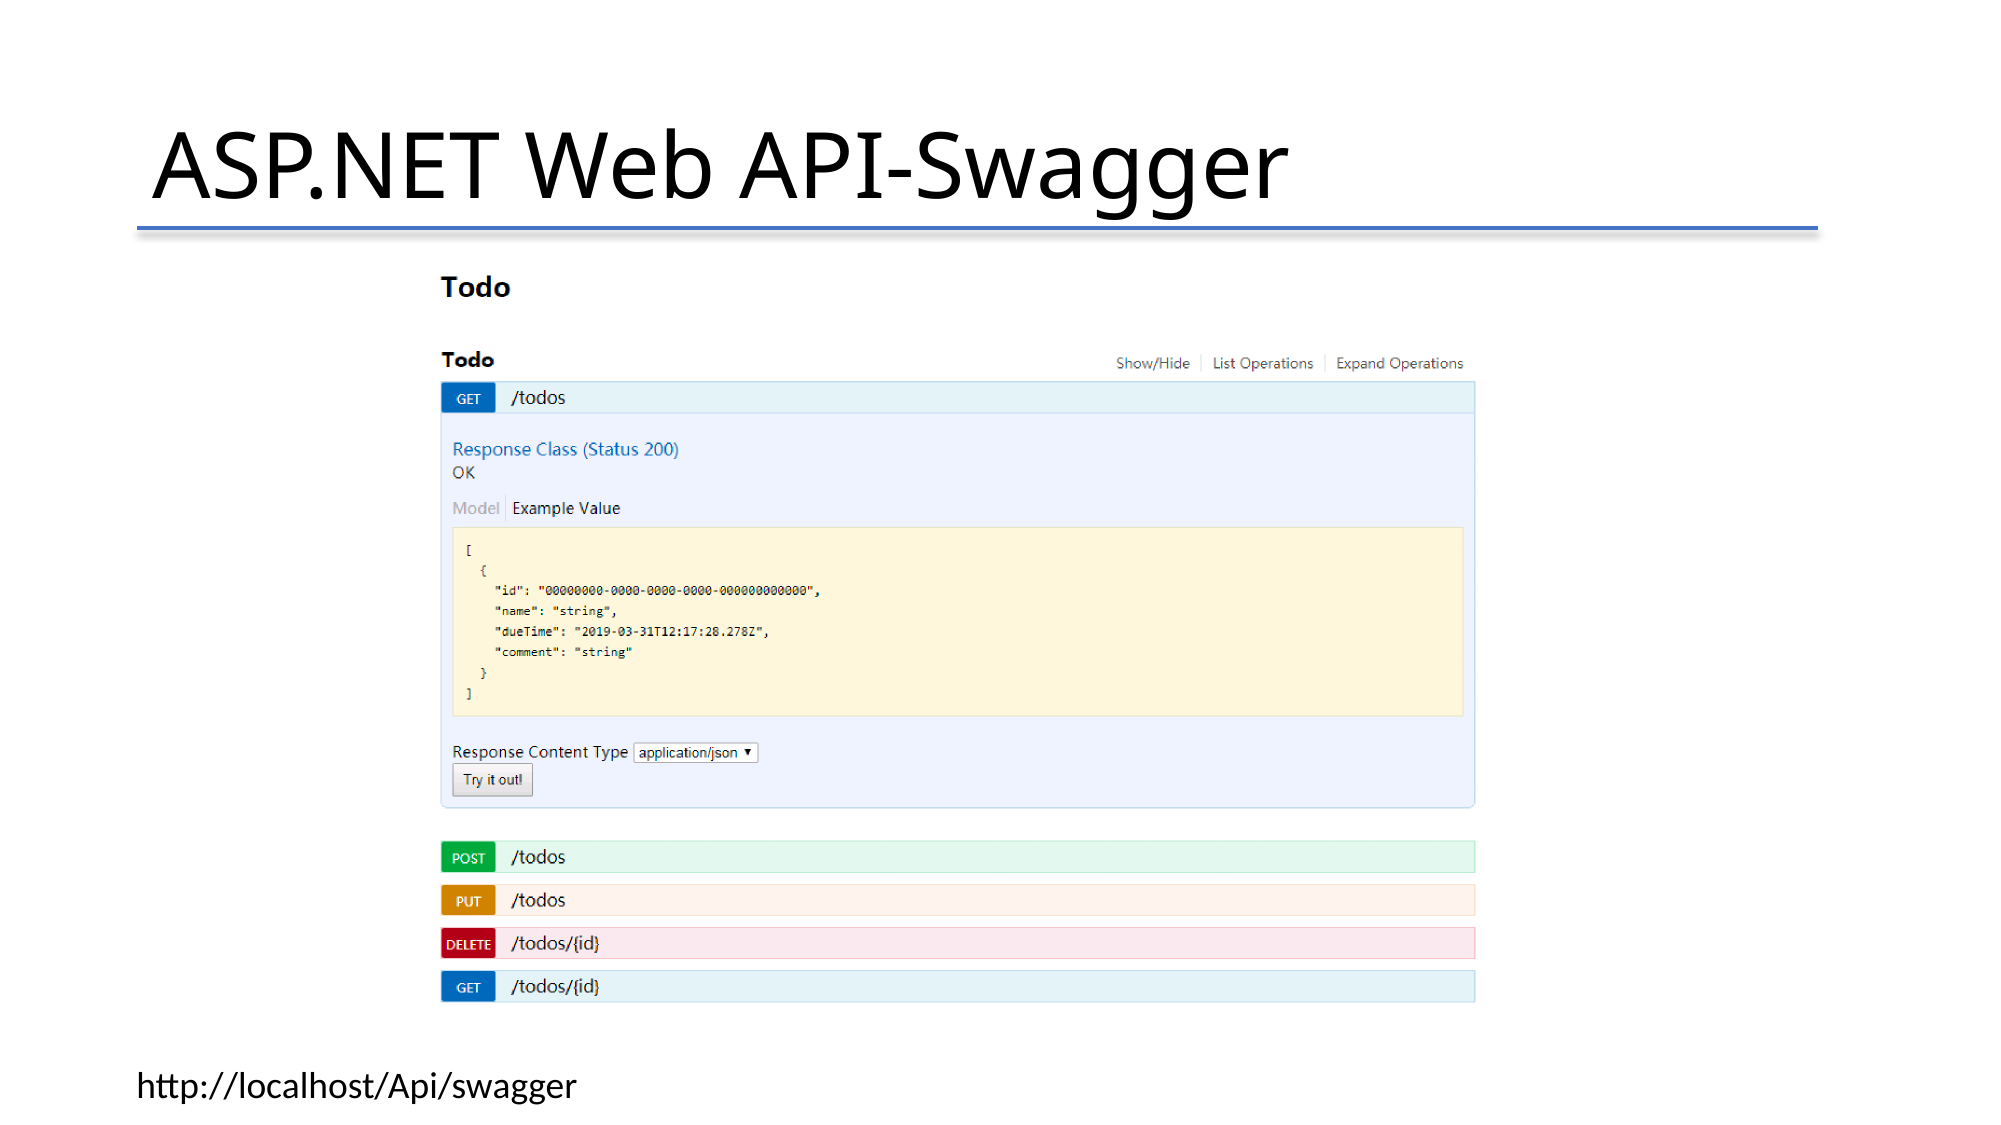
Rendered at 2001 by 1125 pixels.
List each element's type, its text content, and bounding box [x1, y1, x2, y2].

text_box http://localhost/Api/swagger [121, 1053, 820, 1113]
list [437, 244, 1488, 1014]
title ASP.NET Web API-Swagger [137, 59, 1922, 278]
